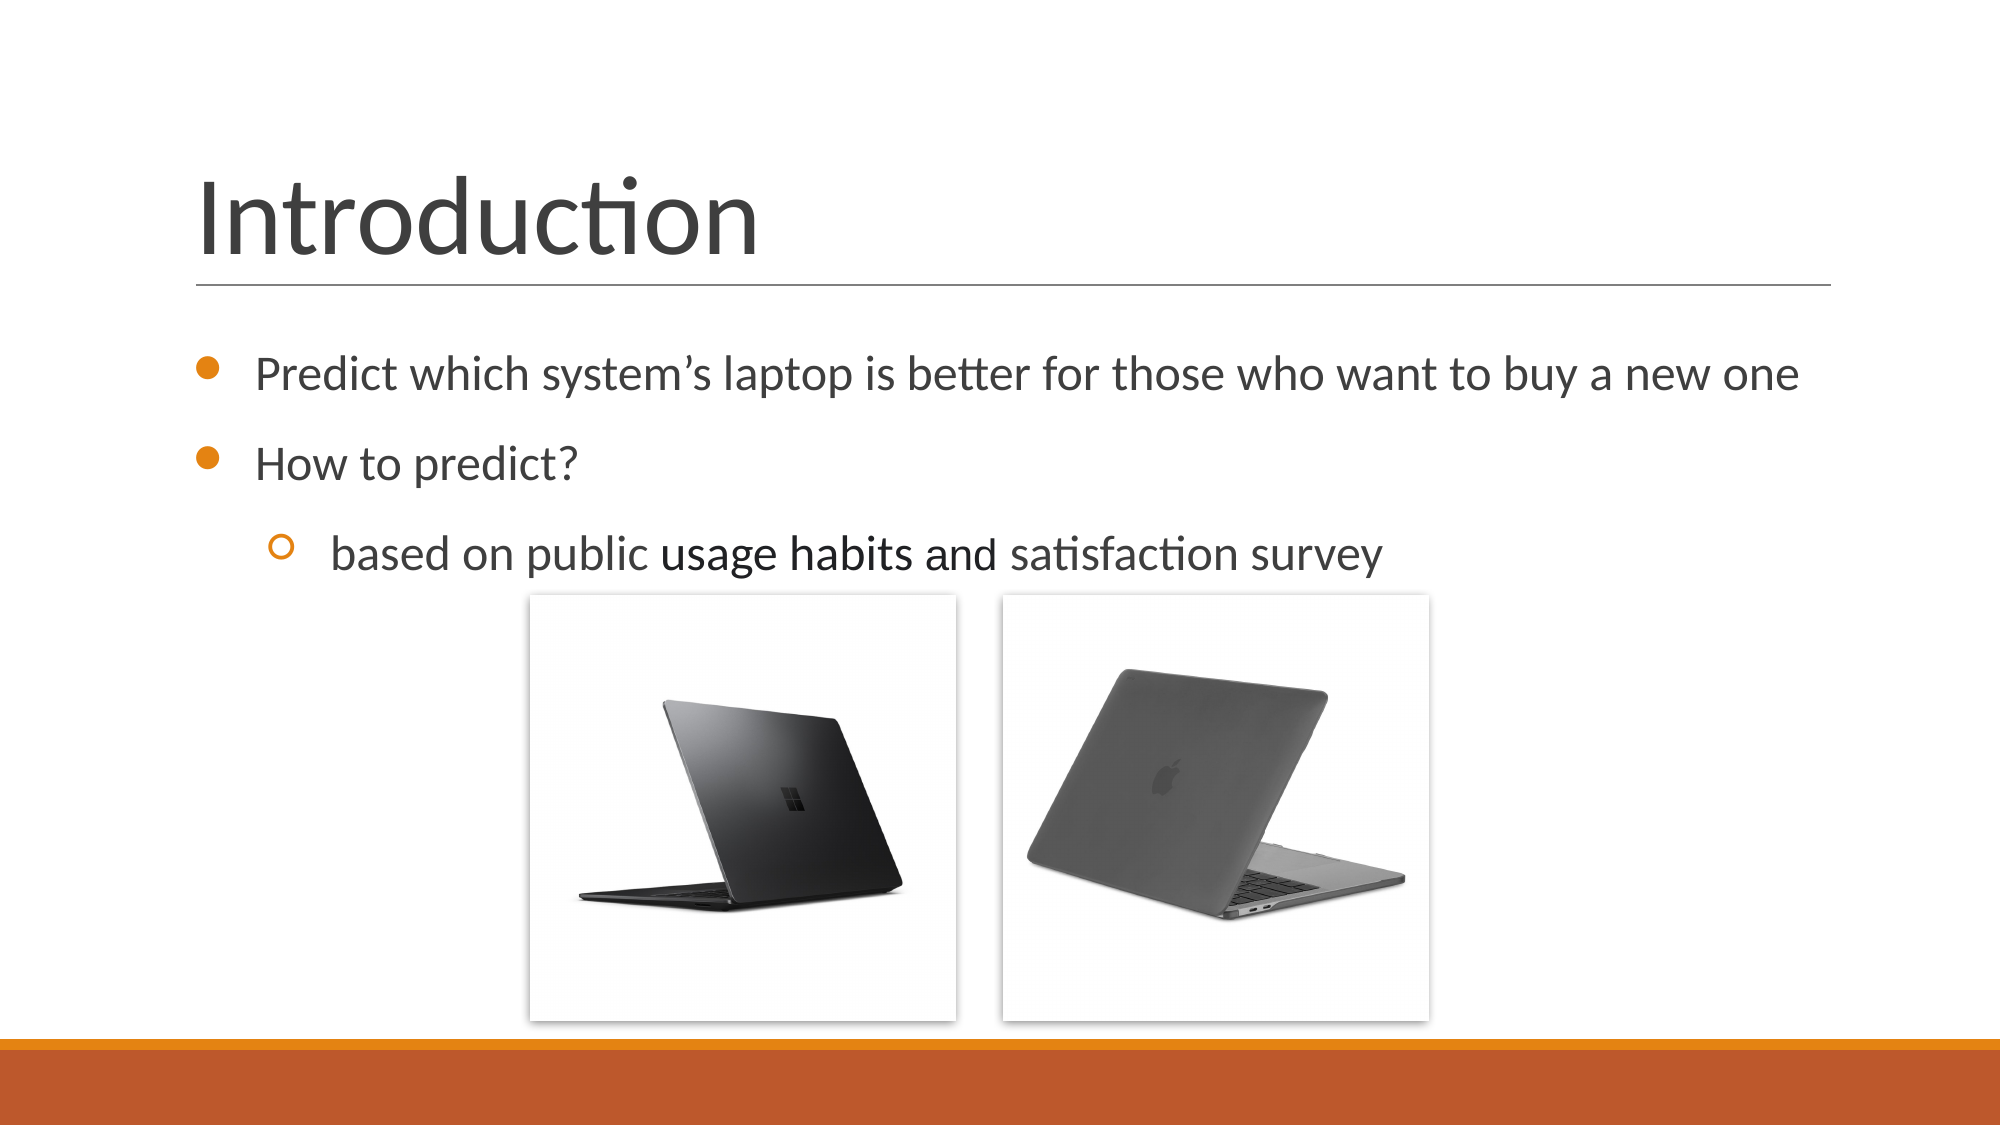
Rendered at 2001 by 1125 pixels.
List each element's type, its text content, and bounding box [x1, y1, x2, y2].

title Introduction [180, 47, 1830, 285]
picture [530, 595, 956, 1022]
list Predict which system’s laptop is better for those who want to buy a new one How to predict? based on public usage habits and satisfaction survey [180, 302, 1830, 963]
picture [1003, 595, 1429, 1022]
